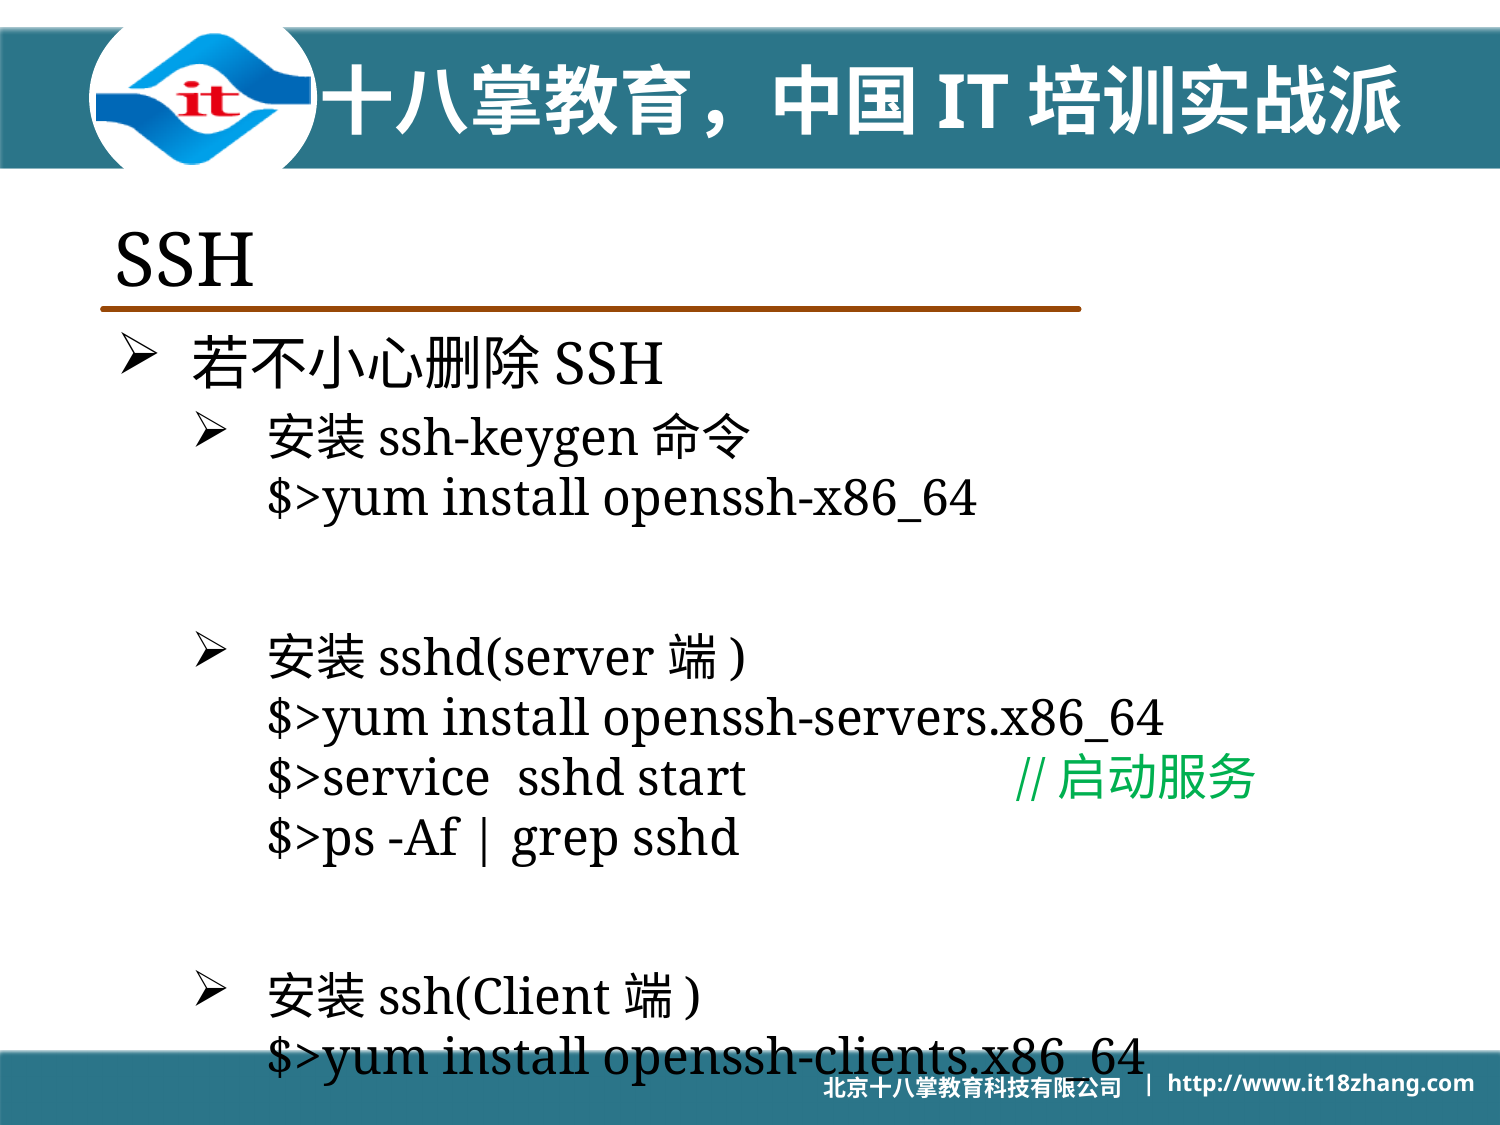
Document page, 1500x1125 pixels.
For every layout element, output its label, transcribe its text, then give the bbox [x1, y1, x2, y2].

picture [96, 33, 311, 165]
list 若不小心删除SSH 安装ssh-keygen命令 $>yum install openssh-x86_64 安装sshd(server端) $>yum install openssh-servers.x86_64 $>service sshd start //启动服务 $>ps -Af | grep sshd 安装ssh(Client端) $>yum install openssh-clients.x86_64 [101, 318, 1424, 1035]
title SSH [100, 204, 1424, 303]
